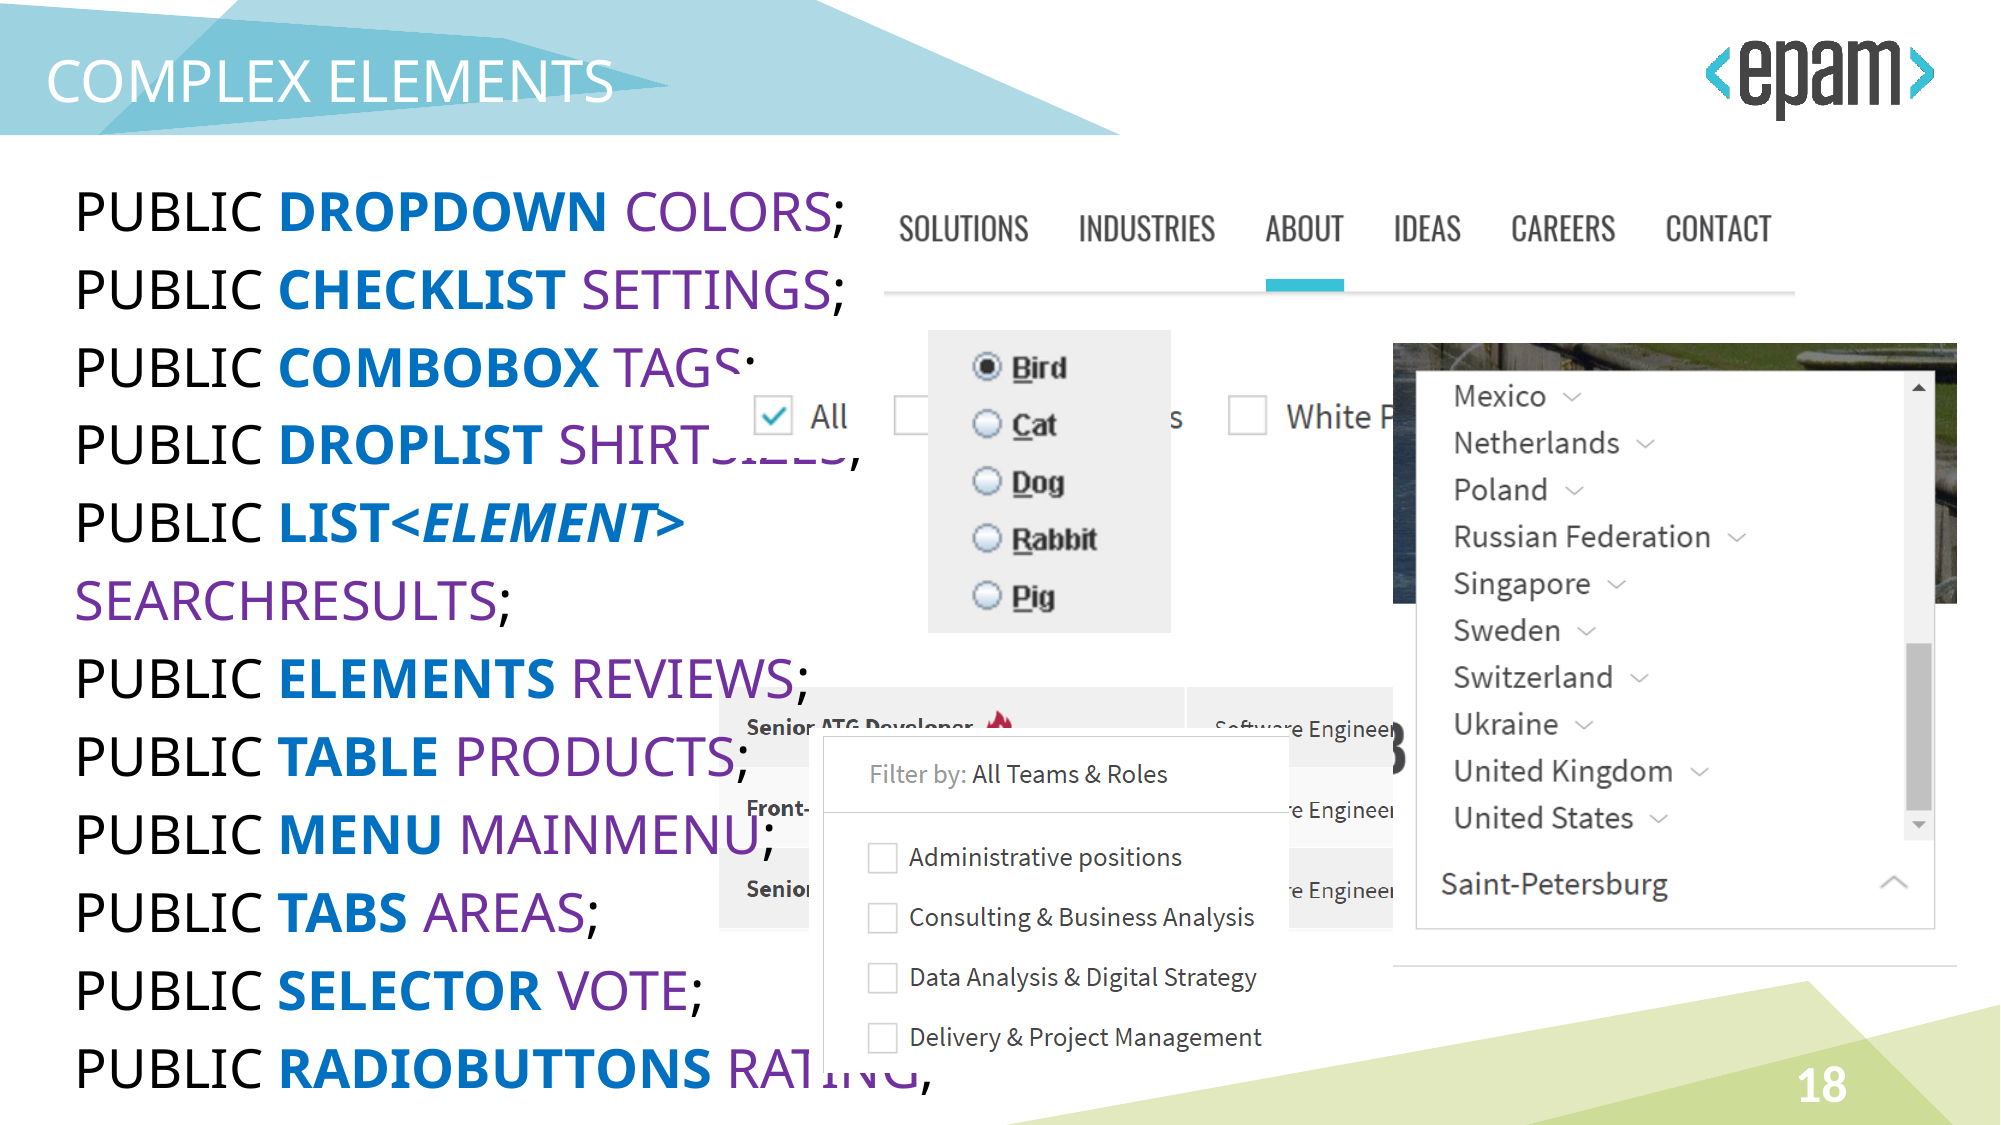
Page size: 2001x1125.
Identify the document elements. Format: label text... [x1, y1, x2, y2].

picture [708, 330, 1957, 1073]
picture [884, 185, 1795, 303]
slide_number 18 [1412, 1042, 1863, 1103]
list COMPLEX ELEMENTS [30, 36, 2000, 158]
picture [1682, 19, 1957, 127]
list public Dropdown Colors; public Checklist Settings; public ComboBox Tags; public DropList ShirtSizes; public List<Element> SearchResults; public Elements Reviews; public Table Products; public Menu MainMenu; public Tabs Areas; public Selector Vote; public RadioButtons Rating; public TextList Chat; [59, 156, 972, 1072]
